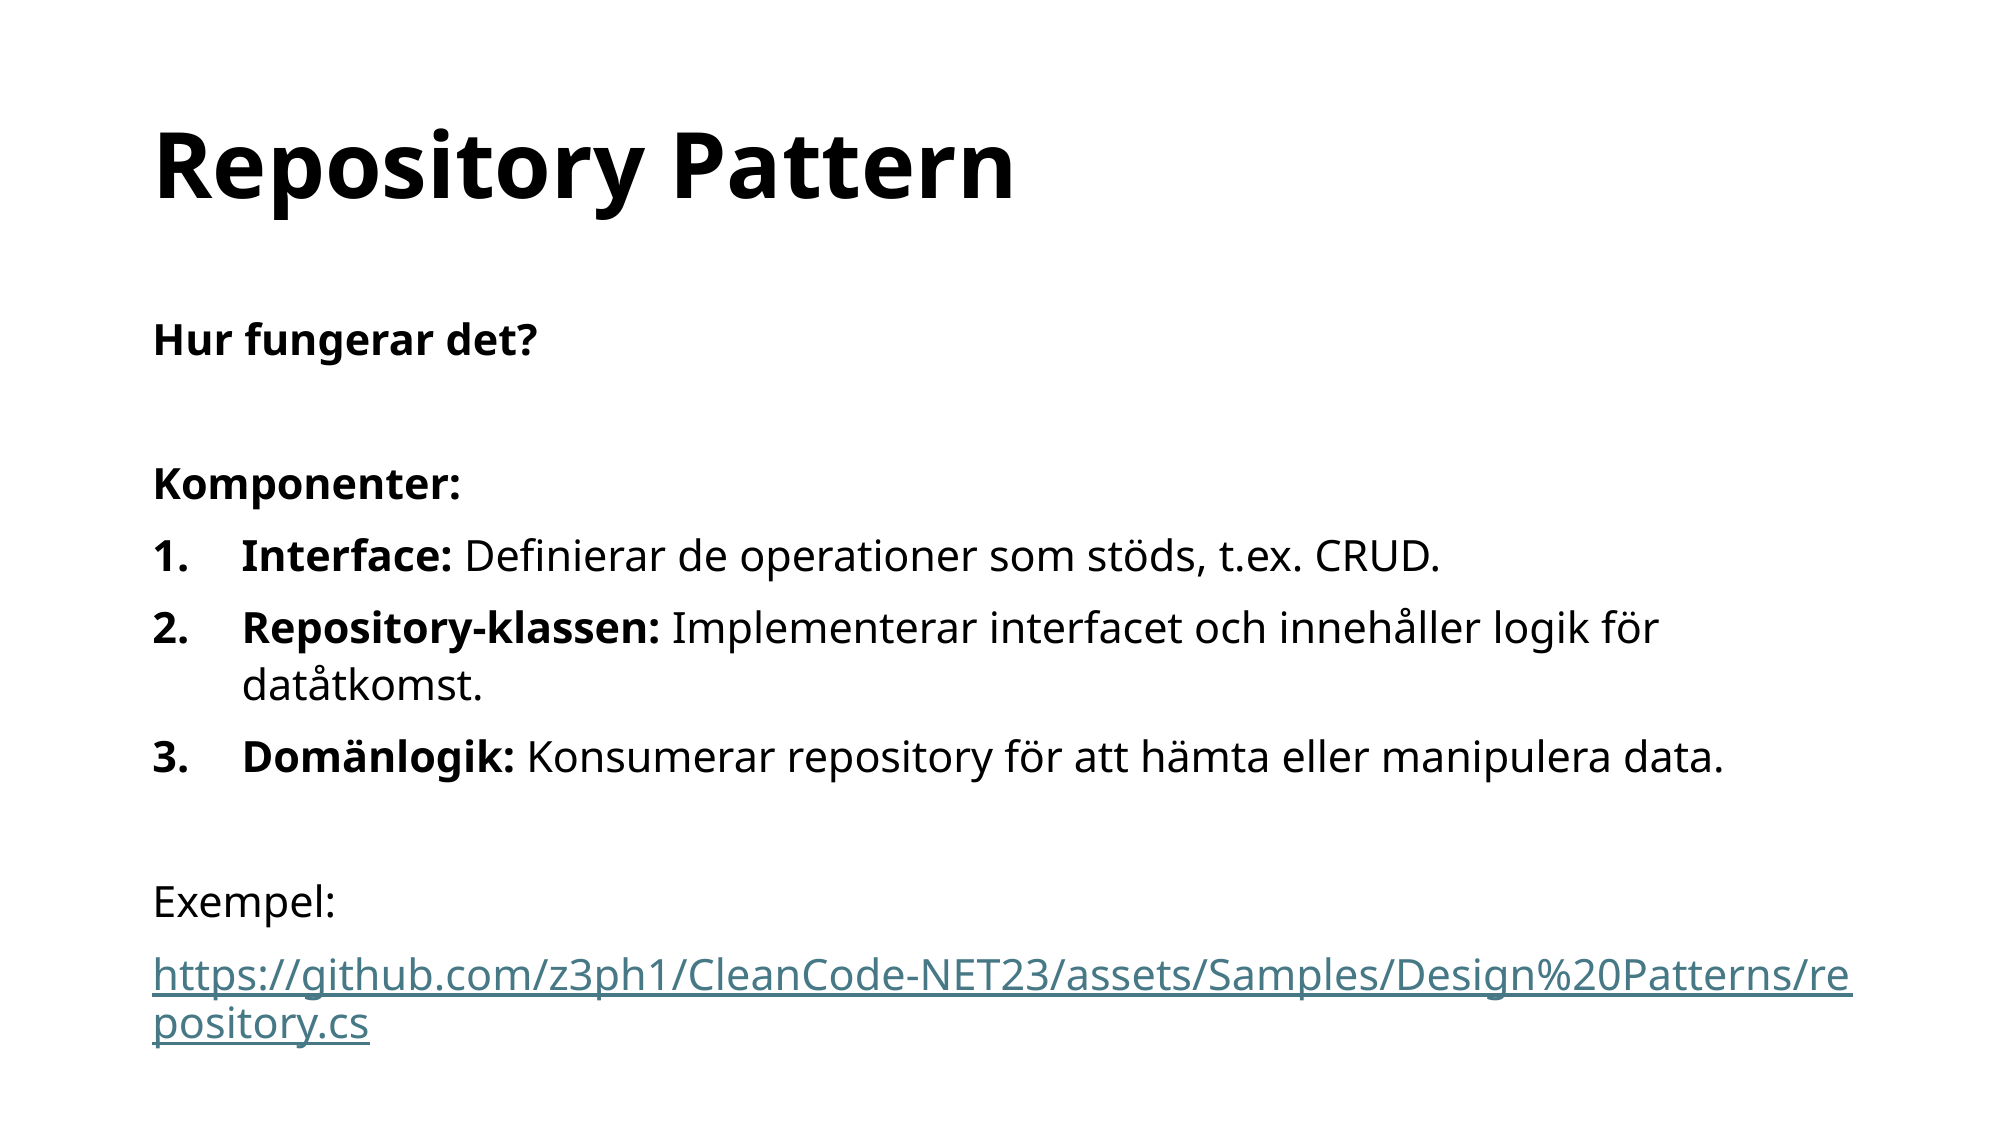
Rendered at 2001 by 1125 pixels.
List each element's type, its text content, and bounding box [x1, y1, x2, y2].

title Repository Pattern [137, 59, 1863, 278]
list Hur fungerar det? Komponenter: Interface: Definierar de operationer som stöds, t.ex. CRUD. Repository-klassen: Implementerar interfacet och innehåller logik för datåtkomst. Domänlogik: Konsumerar repository för att hämta eller manipulera data. Exempel: https://github.com/z3ph1/CleanCode-NET23/assets/Samples/Design%20Patterns/repository.cs [137, 299, 1863, 1014]
